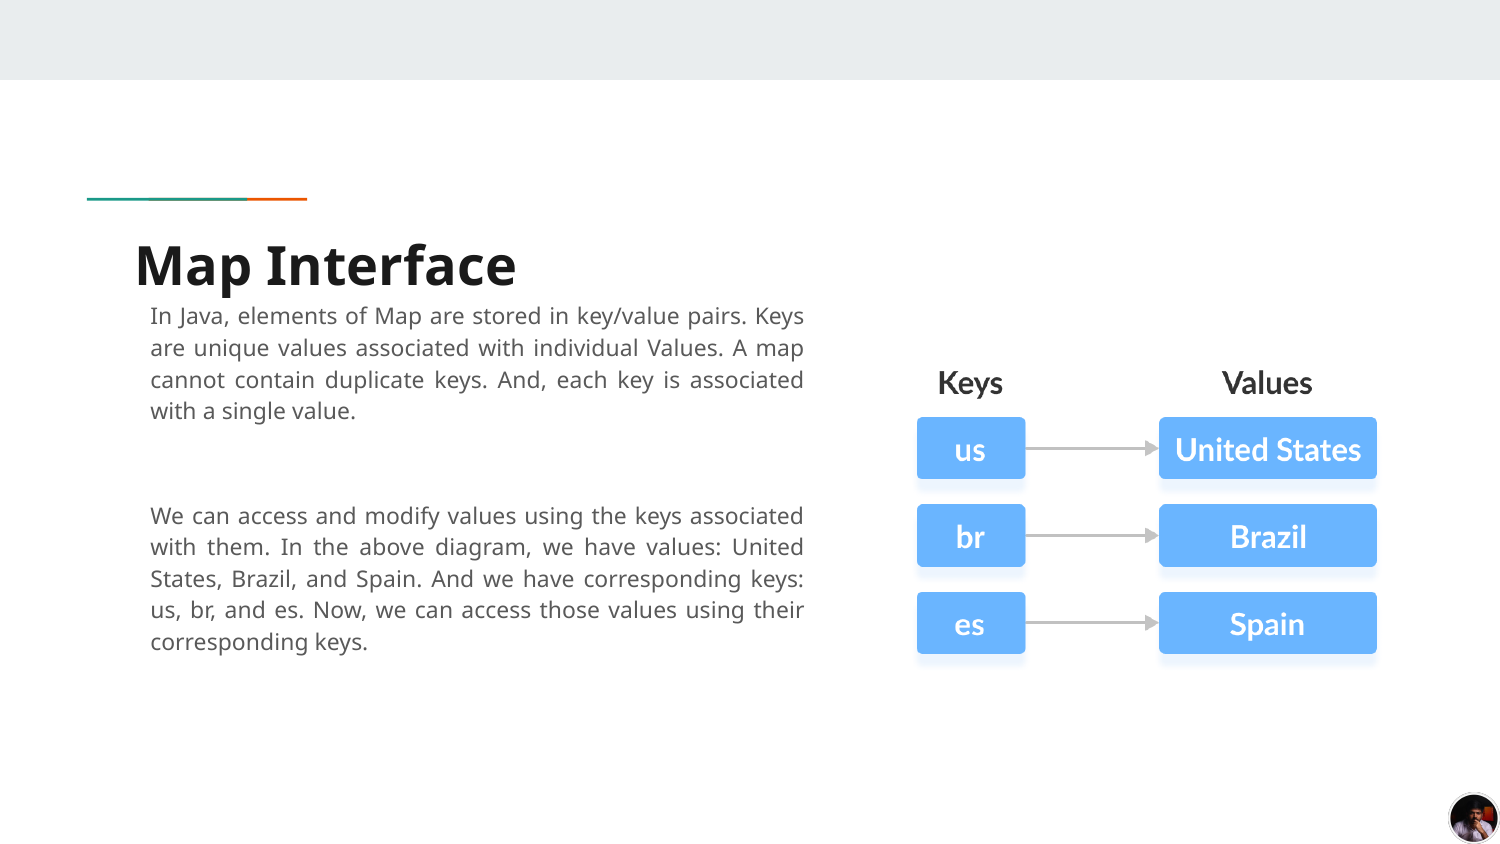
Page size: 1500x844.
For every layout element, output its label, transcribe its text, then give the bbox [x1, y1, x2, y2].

title Map Interface [119, 216, 1381, 305]
picture [879, 320, 1415, 691]
text_box In Java, elements of Map are stored in key/value pairs. Keys are unique values associated with individual Values. A map cannot contain duplicate keys. And, each key is associated with a single value. We can access and modify values using the keys associated with them. In the above diagram, we have values: United States, Brazil, and Spain. And we have corresponding keys: us, br, and es. Now, we can access those values using their corresponding keys. [135, 283, 821, 785]
picture [1448, 792, 1500, 844]
